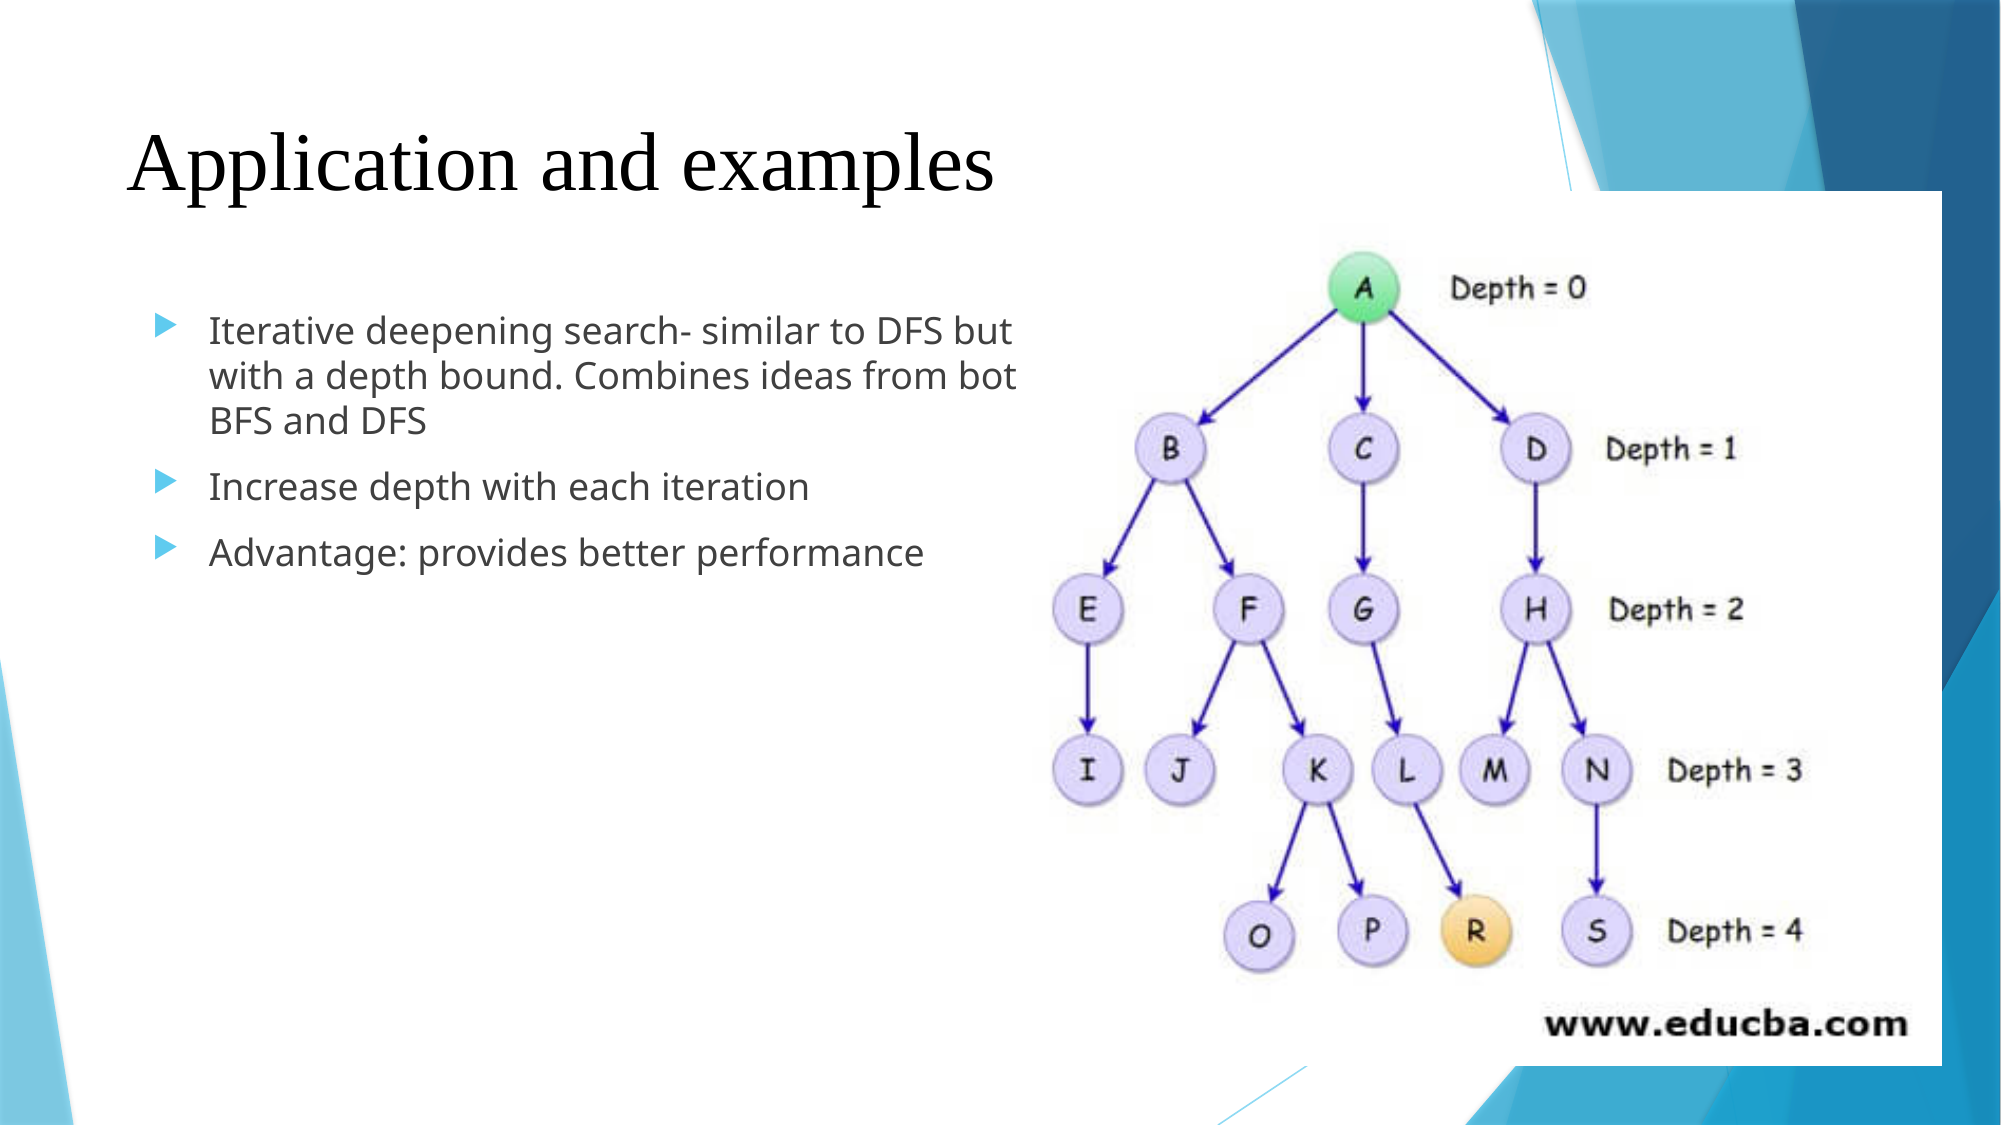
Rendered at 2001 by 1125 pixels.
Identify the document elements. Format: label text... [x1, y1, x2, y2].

list Iterative deepening search- similar to DFS but with a depth bound. Combines ideas from both BFS and DFS Increase depth with each iteration Advantage: provides better performance [137, 299, 1012, 1010]
picture [1017, 190, 1943, 1066]
title Application and examples [111, 99, 1522, 317]
